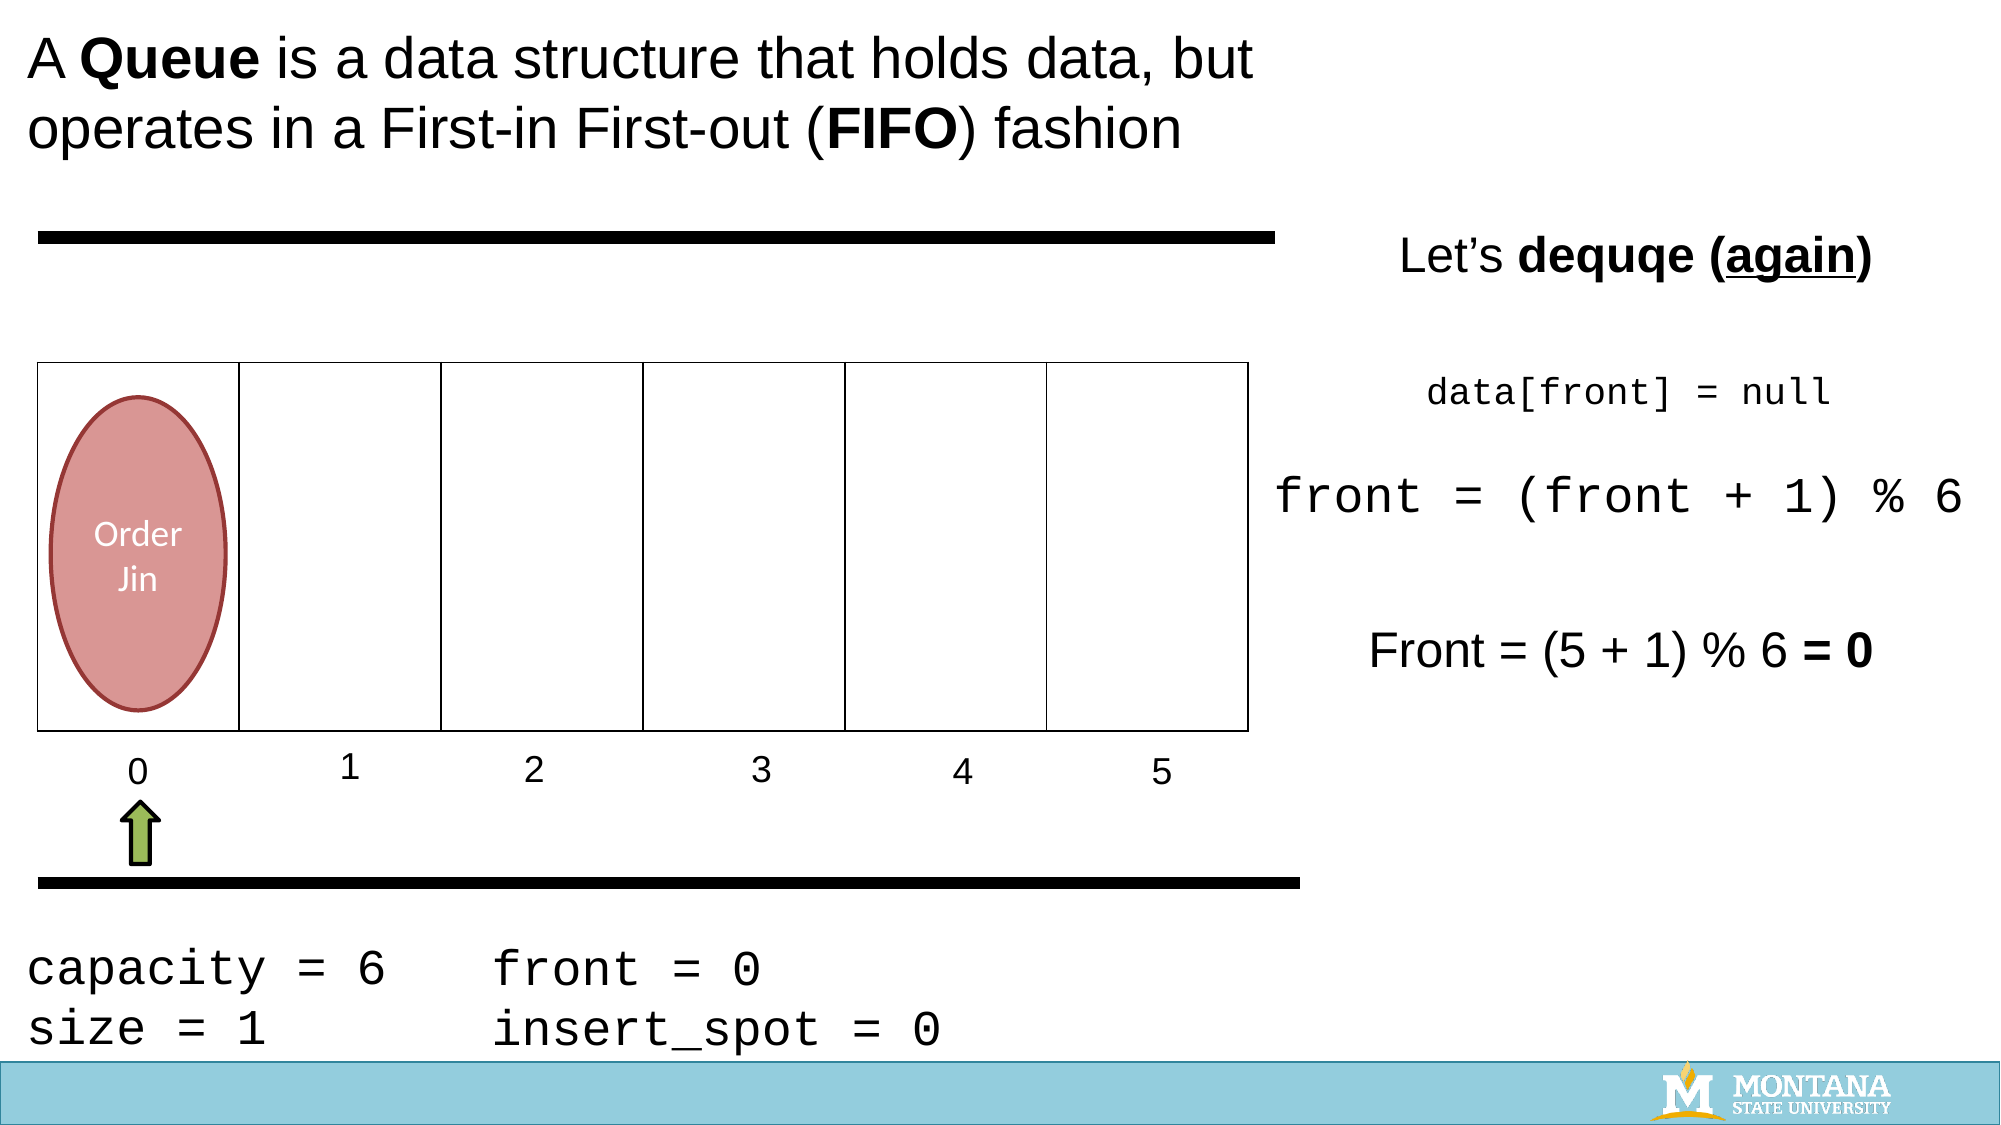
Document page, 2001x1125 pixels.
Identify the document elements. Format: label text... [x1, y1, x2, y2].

picture [1649, 1060, 1892, 1122]
table_header [1047, 363, 1247, 730]
table_header [442, 363, 642, 730]
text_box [0, 1060, 1647, 1125]
text_box front = (front + 1) % 6 [1258, 454, 1979, 530]
text_box Order Jin [48, 395, 228, 713]
table_header [38, 363, 238, 730]
text_box front = 0 insert_spot = 0 [476, 928, 957, 1060]
text_box 5 [1136, 739, 1188, 800]
text_box 4 [937, 739, 989, 800]
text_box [1892, 1060, 2000, 1125]
text_box Let’s dequqe (again) [1383, 215, 1888, 291]
text_box Front = (5 + 1) % 6 = 0 [1353, 609, 1889, 685]
text_box 0 [112, 739, 164, 800]
text_box data[front] = null [1411, 359, 1846, 420]
text_box A Queue is a data structure that holds data, but operates in a First-in First-out (FIFO) fashion [12, 12, 1410, 168]
table_header [644, 363, 844, 730]
table_header [240, 363, 440, 730]
text_box capacity = 6 size = 1 [11, 926, 402, 1060]
text_box 1 [324, 734, 376, 795]
text_box [119, 799, 162, 867]
text_box 3 [736, 738, 787, 798]
text_box 2 [509, 738, 560, 798]
table_header [846, 363, 1046, 730]
